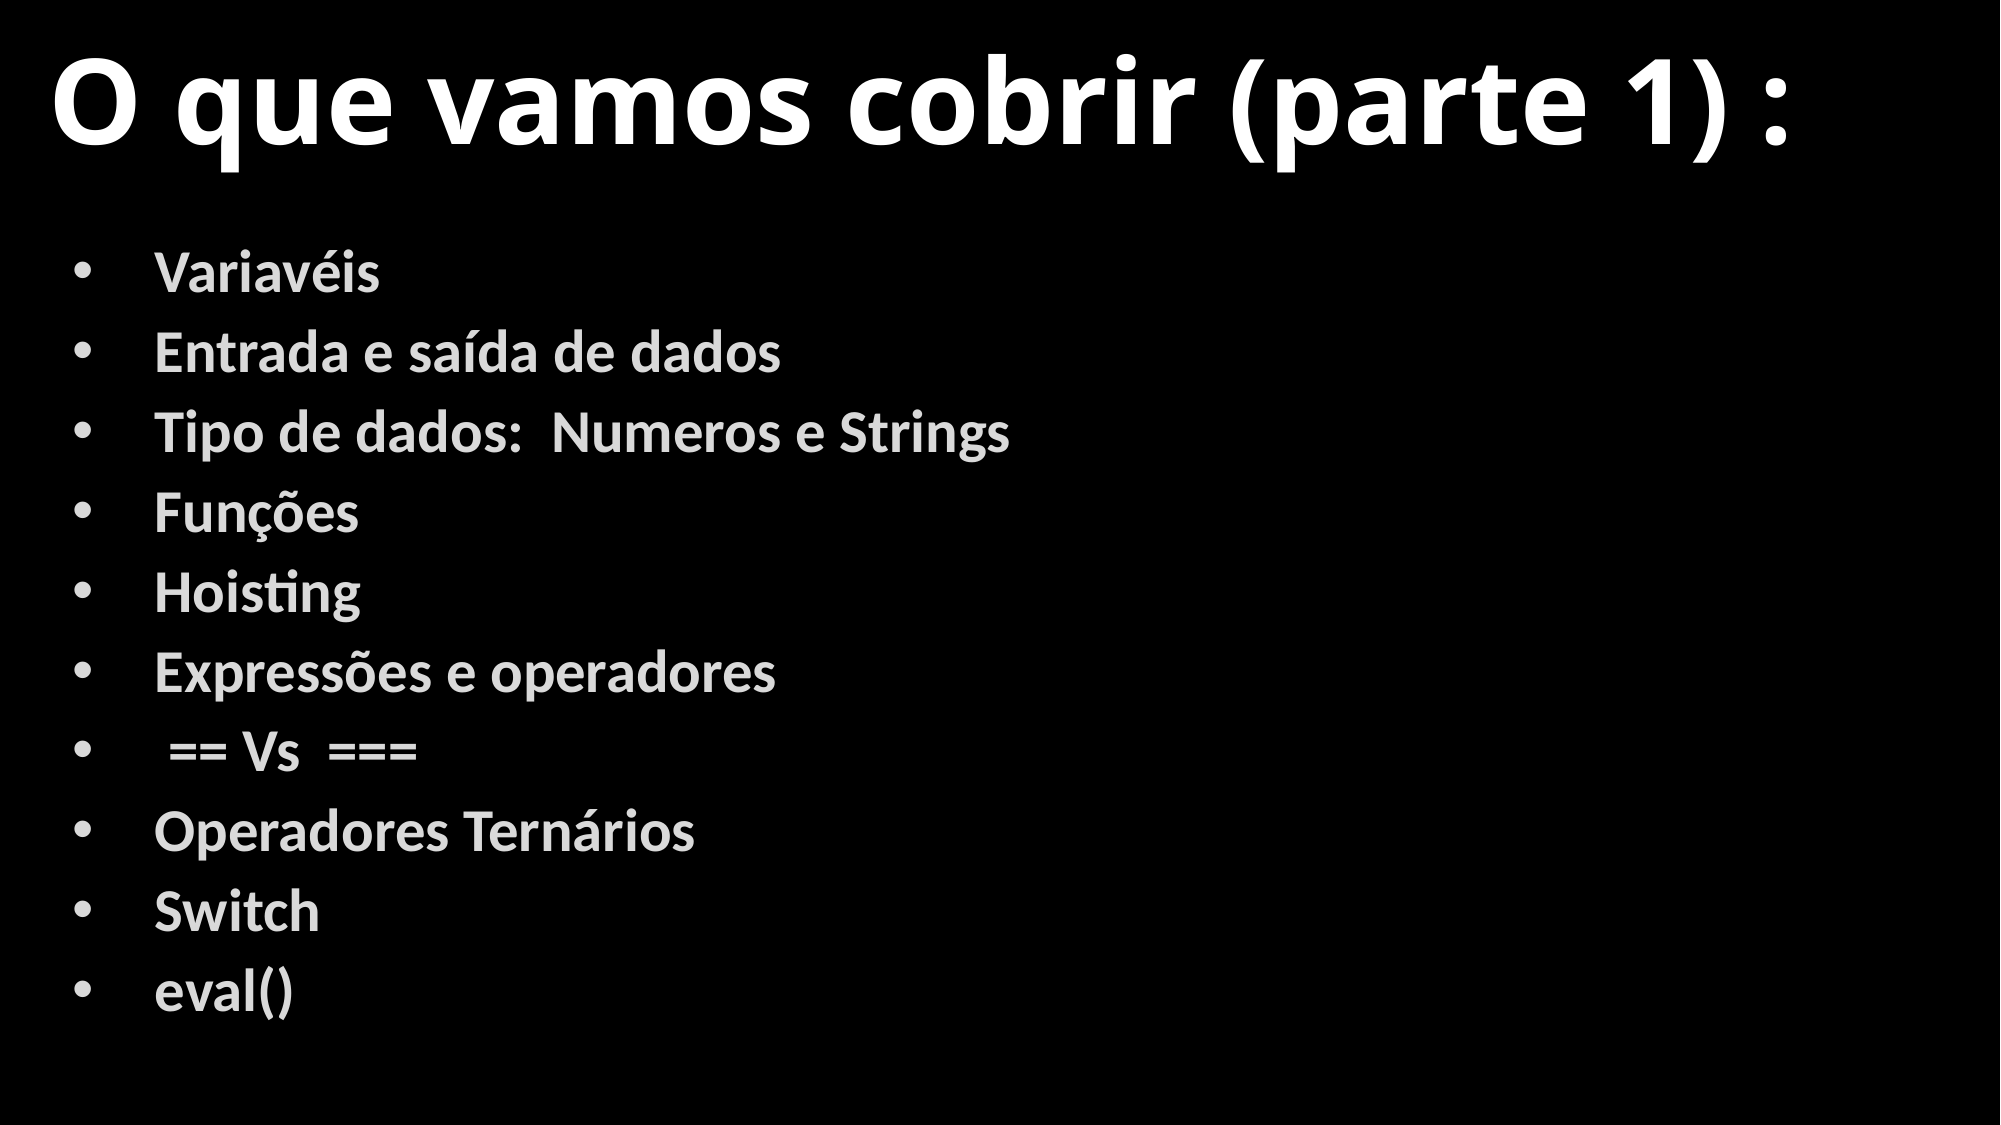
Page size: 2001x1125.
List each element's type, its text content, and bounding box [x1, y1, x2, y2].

title O que vamos cobrir (parte 1) : [19, 24, 1825, 178]
subtitle Variavéis Entrada e saída de dados Tipo de dados: Numeros e Strings Funções Hoisting Expressões e operadores == Vs === Operadores Ternários Switch eval() [57, 145, 1558, 1038]
